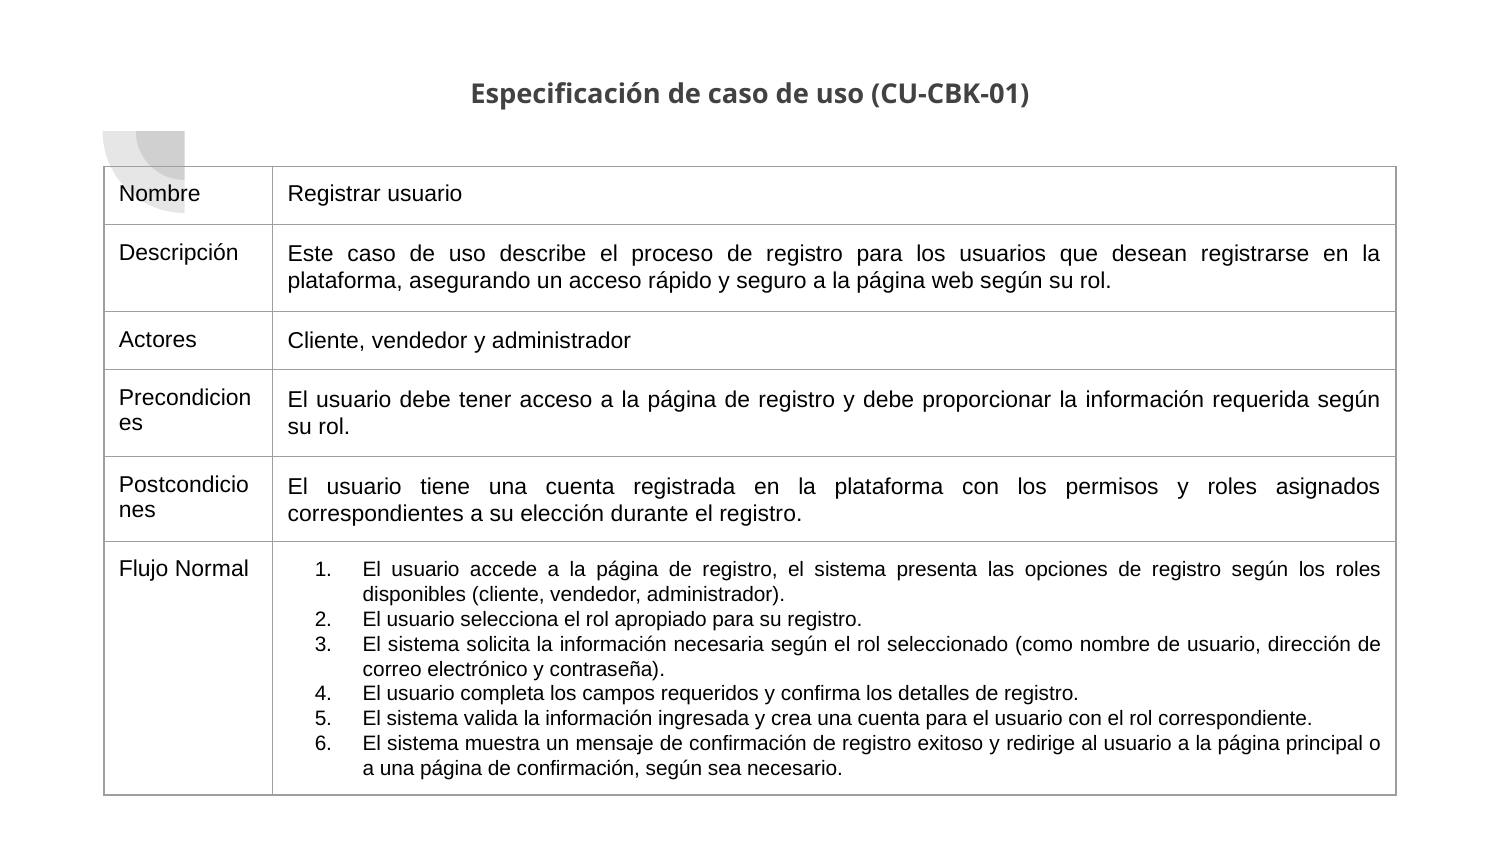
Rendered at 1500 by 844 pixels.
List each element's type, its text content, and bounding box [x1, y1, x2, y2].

table_cell Flujo Normal [105, 542, 272, 794]
table_header Nombre [105, 167, 272, 224]
table_cell Este caso de uso describe el proceso de registro para los usuarios que desean registrarse en la plataforma, asegurando un acceso rápido y seguro a la página web según su rol. [273, 225, 1395, 311]
table_cell Actores [105, 312, 272, 369]
table_cell El usuario accede a la página de registro, el sistema presenta las opciones de registro según los roles disponibles (cliente, vendedor, administrador). El usuario selecciona el rol apropiado para su registro. El sistema solicita la información necesaria según el rol seleccionado (como nombre de usuario, dirección de correo electrónico y contraseña). El usuario completa los campos requeridos y confirma los detalles de registro. El sistema valida la información ingresada y crea una cuenta para el usuario con el rol correspondiente. El sistema muestra un mensaje de confirmación de registro exitoso y redirige al usuario a la página principal o a una página de confirmación, según sea necesario. [273, 542, 1395, 794]
table_cell Postcondiciones [105, 457, 272, 541]
table_cell El usuario tiene una cuenta registrada en la plataforma con los permisos y roles asignados correspondientes a su elección durante el registro. [273, 457, 1395, 541]
table_header Registrar usuario [273, 167, 1395, 224]
title Especificación de caso de uso (CU-CBK-01) [173, 53, 1327, 127]
table_cell El usuario debe tener acceso a la página de registro y debe proporcionar la información requerida según su rol. [273, 370, 1395, 456]
table_cell Cliente, vendedor y administrador [273, 312, 1395, 369]
table_cell Precondiciones [105, 370, 272, 456]
table_cell Descripción [105, 225, 272, 311]
